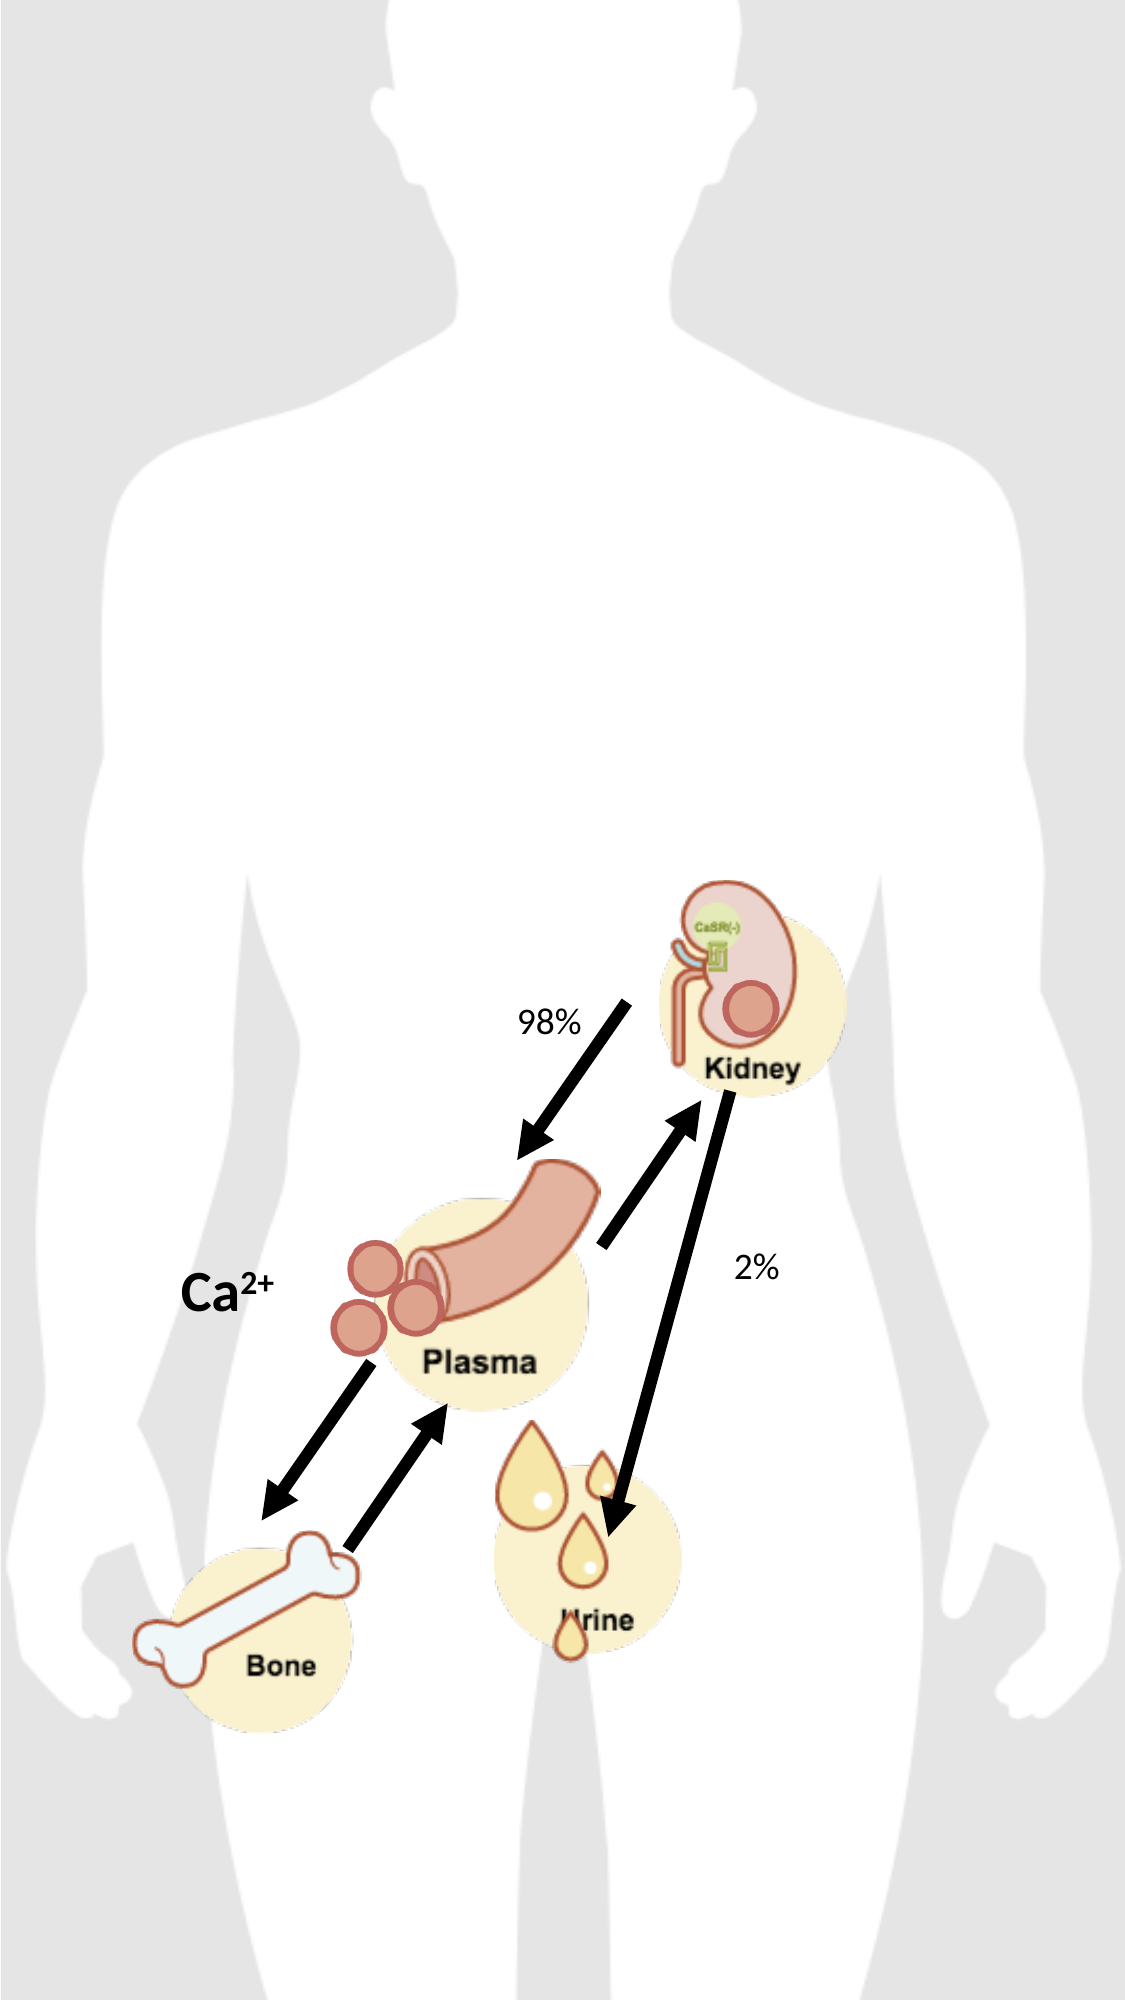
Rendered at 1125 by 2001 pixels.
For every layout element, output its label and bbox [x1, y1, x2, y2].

picture [0, 0, 1125, 2000]
text_box [261, 1362, 372, 1521]
text_box [347, 1403, 448, 1550]
text_box [601, 1100, 702, 1247]
text_box [608, 1090, 731, 1537]
text_box [517, 1002, 627, 1161]
